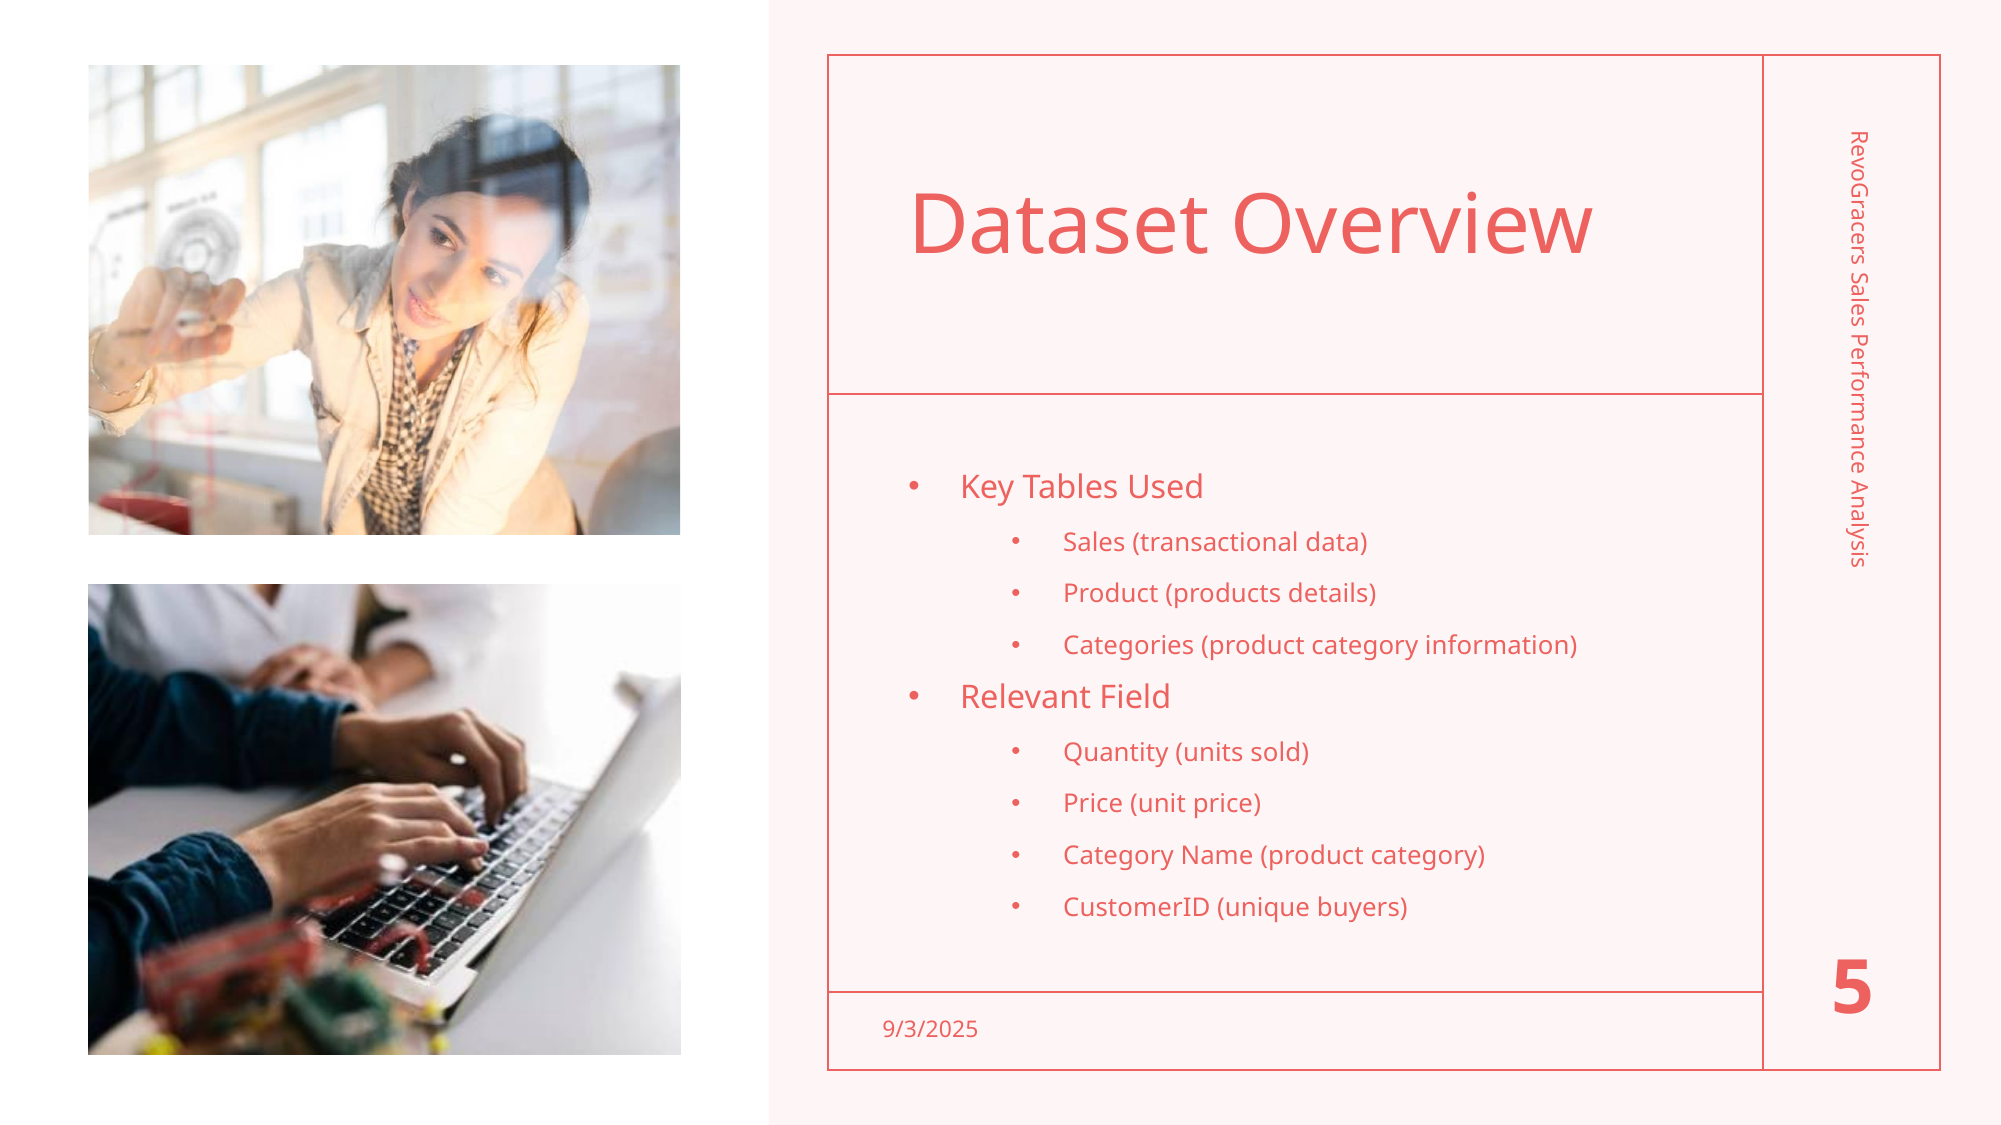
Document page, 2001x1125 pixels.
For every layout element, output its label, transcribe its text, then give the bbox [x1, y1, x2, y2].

list Key Tables Used Sales (transactional data) Product (products details) Categories (product category information) Relevant Field Quantity (units sold) Price (unit price) Category Name (product category) CustomerID (unique buyers) [893, 458, 1690, 931]
picture [88, 65, 681, 536]
picture [88, 584, 681, 1055]
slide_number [867, 1007, 1661, 1055]
slide_number ‹#› [1775, 930, 1932, 1055]
title Dataset Overview [893, 103, 1706, 350]
footer RevoGracers Sales Performance Analysis [1822, 115, 1883, 791]
